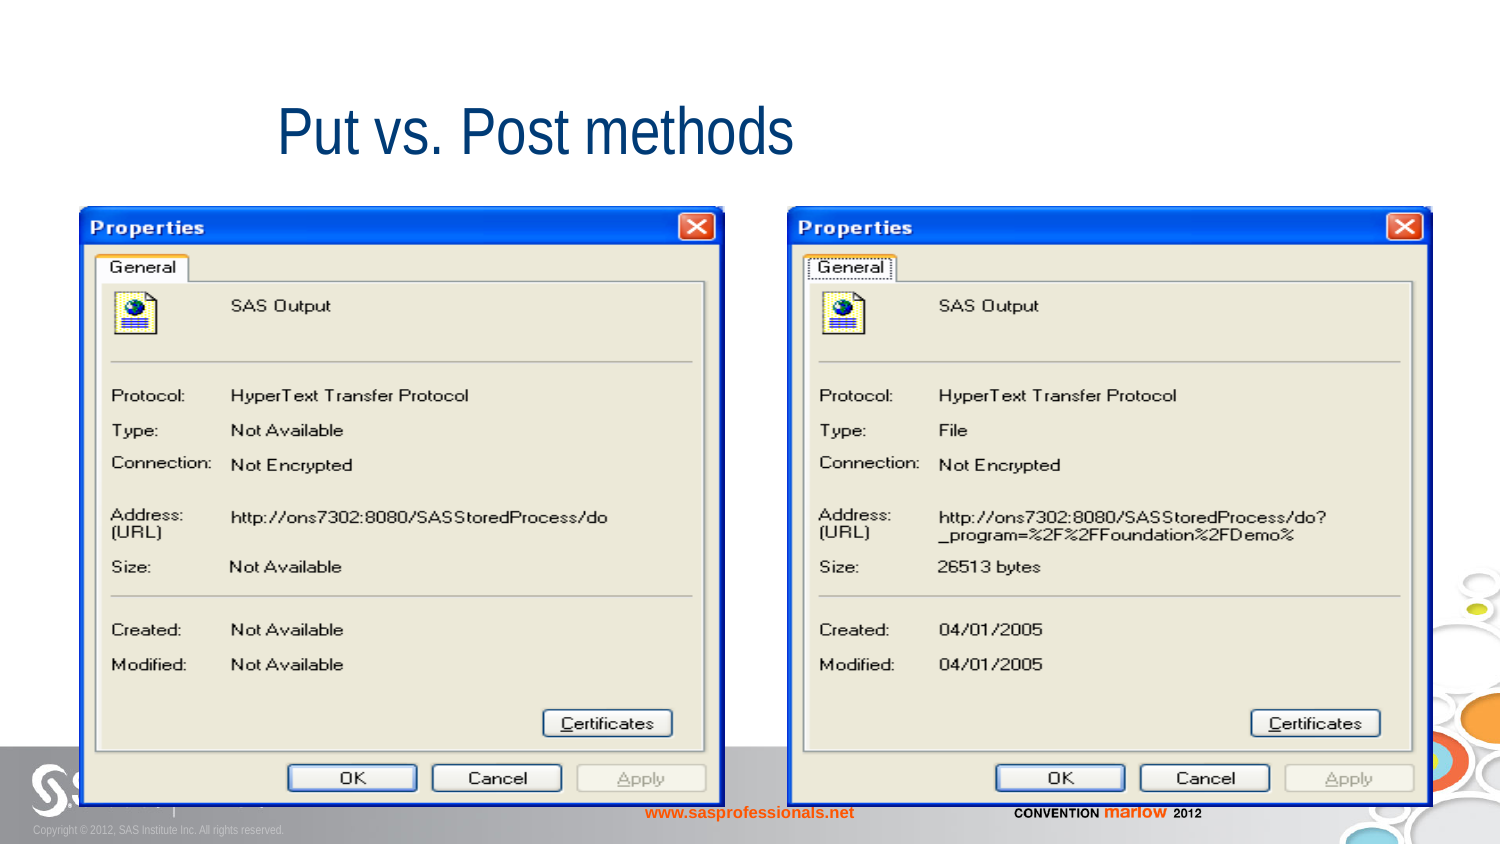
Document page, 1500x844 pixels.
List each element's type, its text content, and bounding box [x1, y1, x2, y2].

title Put vs. Post methods [262, 93, 1451, 226]
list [787, 205, 1433, 807]
picture [0, 0, 1500, 844]
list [79, 205, 726, 807]
